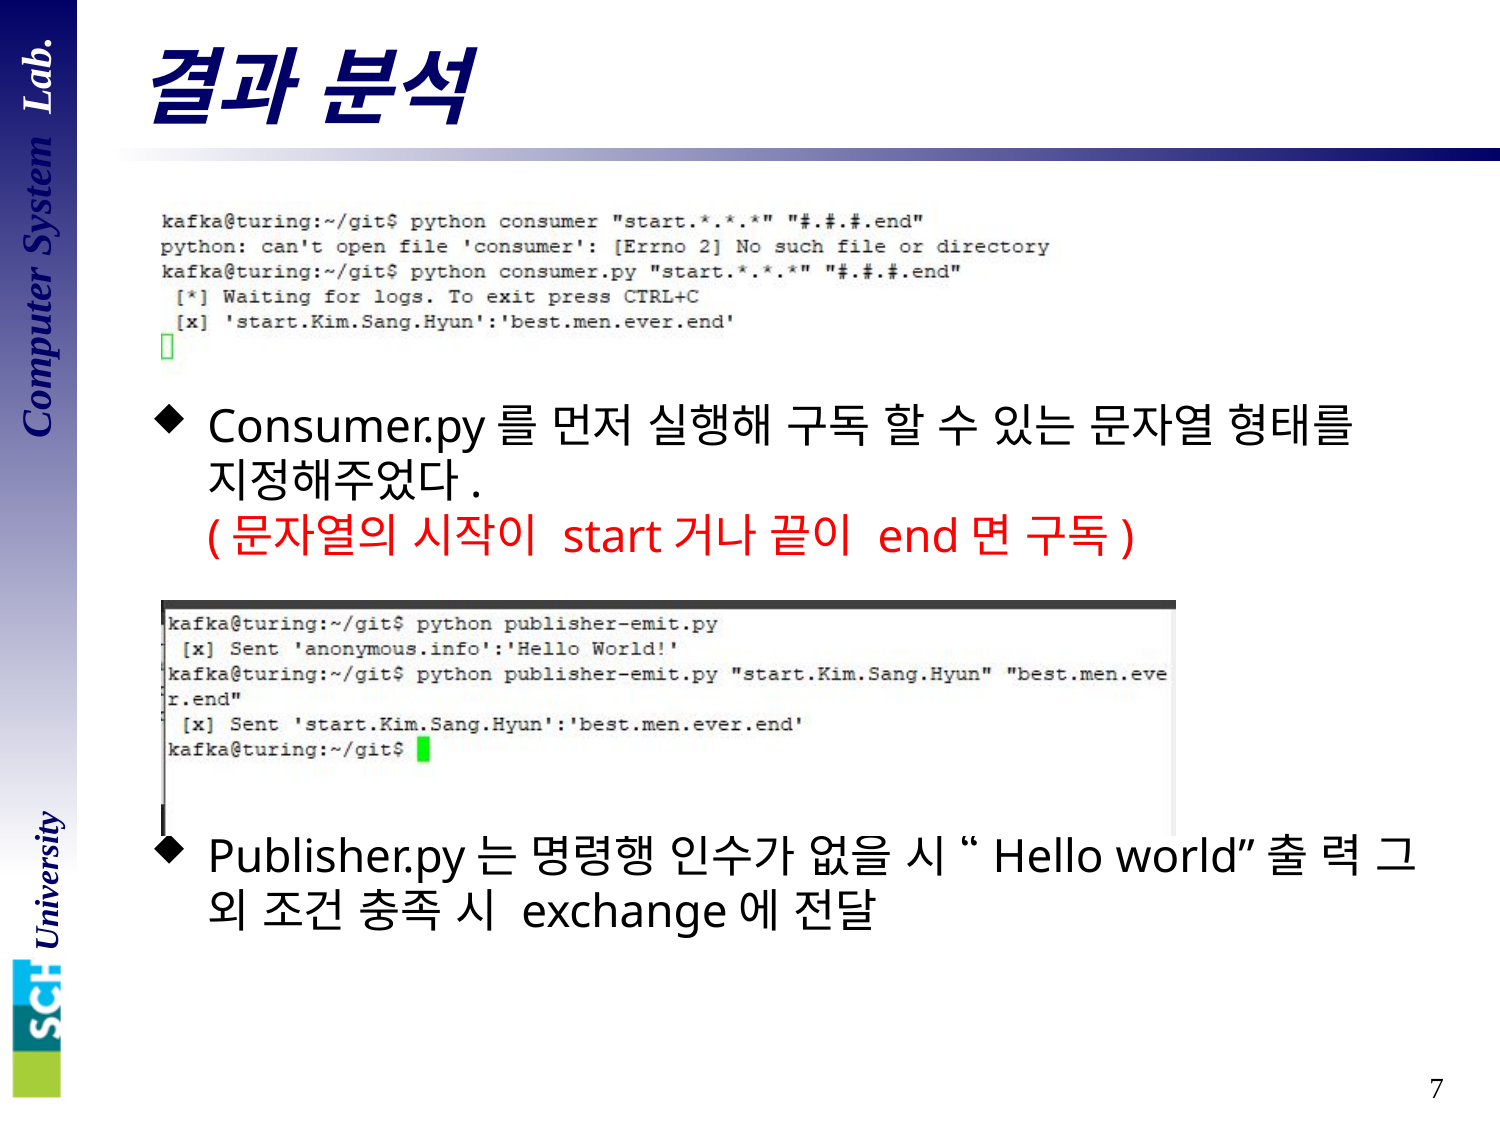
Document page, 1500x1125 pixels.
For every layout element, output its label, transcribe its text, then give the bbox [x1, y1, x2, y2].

picture [160, 600, 1176, 836]
picture [160, 201, 1062, 376]
picture [5, 952, 69, 1104]
title 결과 분석 [123, 25, 1460, 143]
list Consumer.py를 먼저 실행해 구독 할 수 있는 문자열 형태를 지정해주었다. (문자열의 시작이 start거나 끝이 end면 구독) Publisher.py는 명령행 인수가 없을 시 “Hello world”출 력 그 외 조건 충족 시 exchange에 전달 [135, 196, 1448, 1062]
